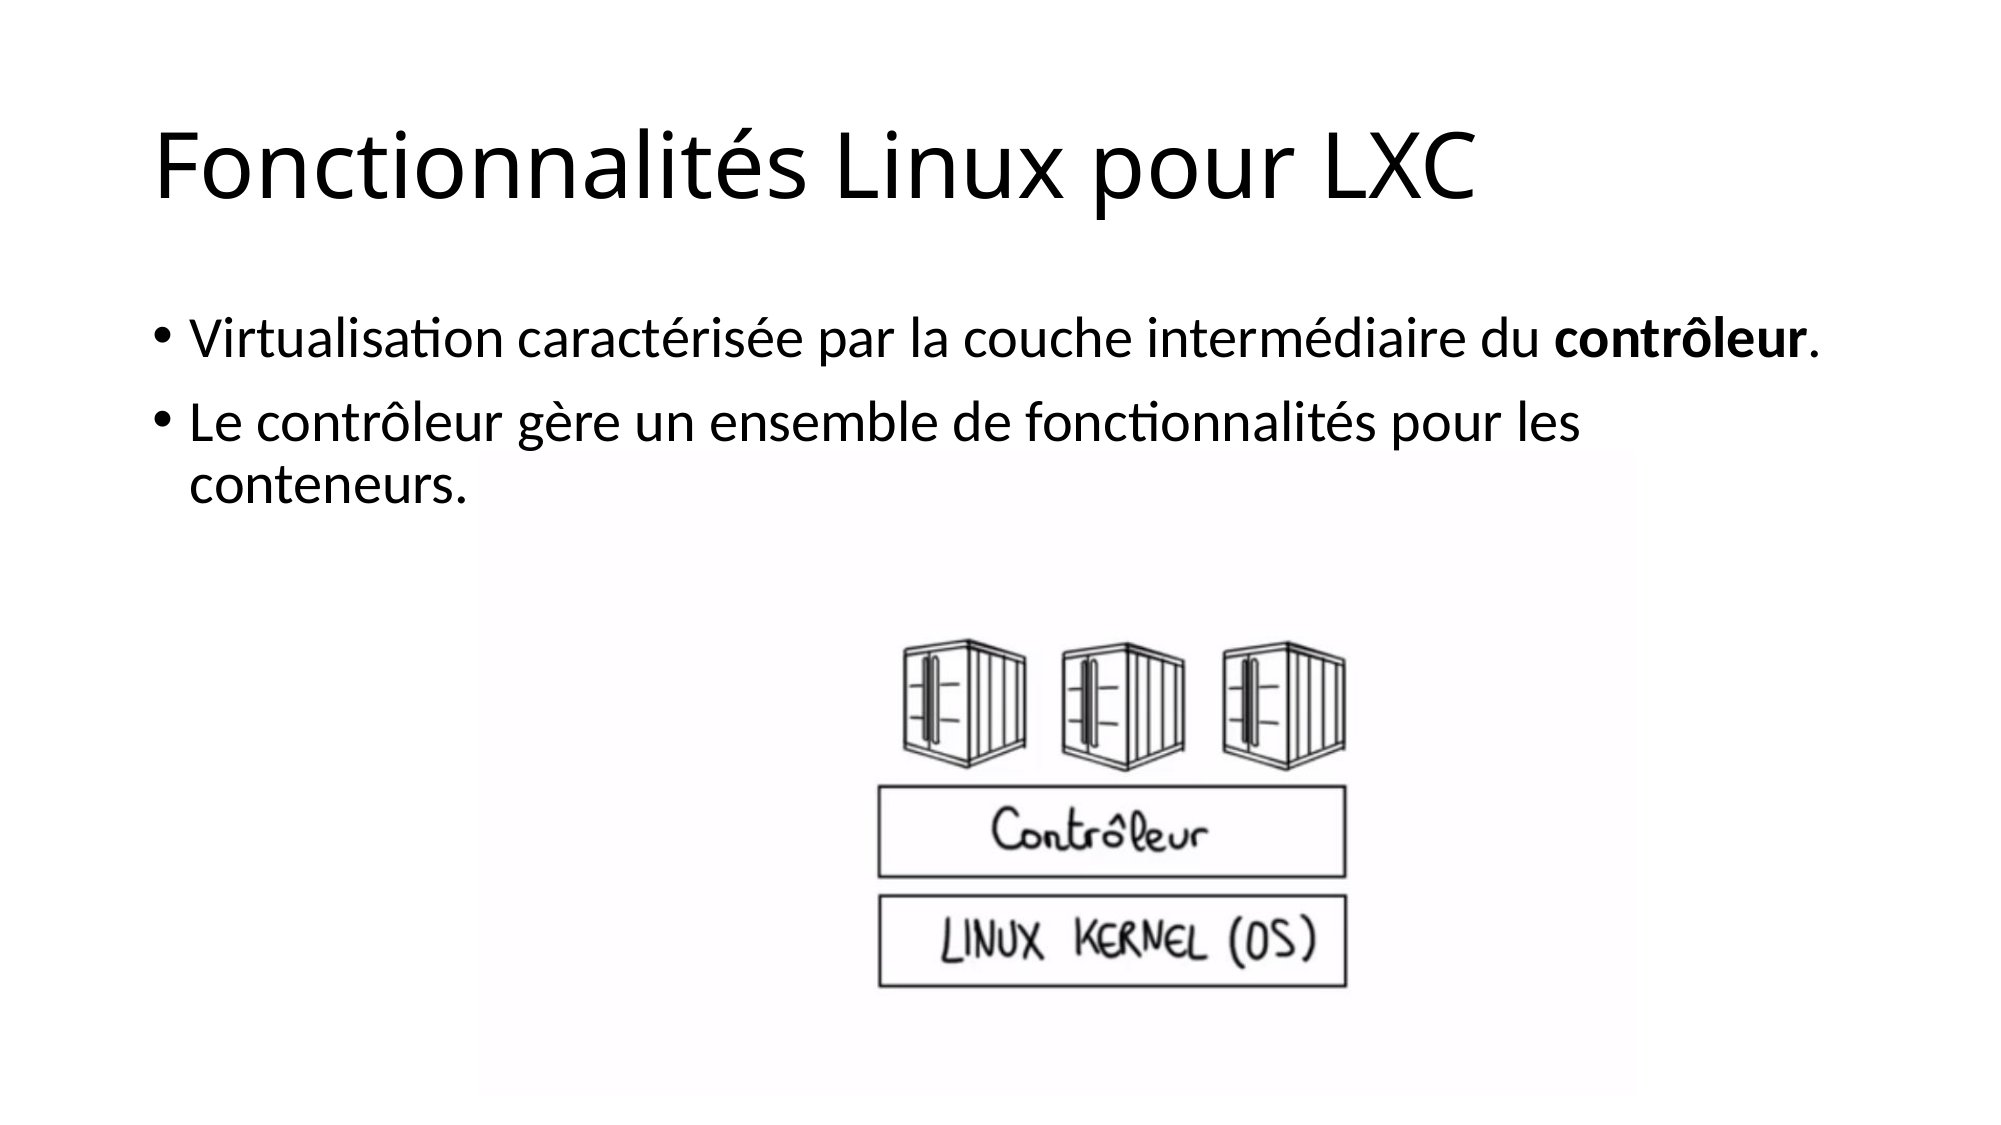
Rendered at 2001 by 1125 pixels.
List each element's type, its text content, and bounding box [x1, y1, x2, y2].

list Virtualisation caractérisée par la couche intermédiaire du contrôleur. Le contrôleur gère un ensemble de fonctionnalités pour les conteneurs. [137, 299, 1863, 1014]
picture [479, 451, 1636, 1096]
title Fonctionnalités Linux pour LXC [137, 59, 1863, 278]
